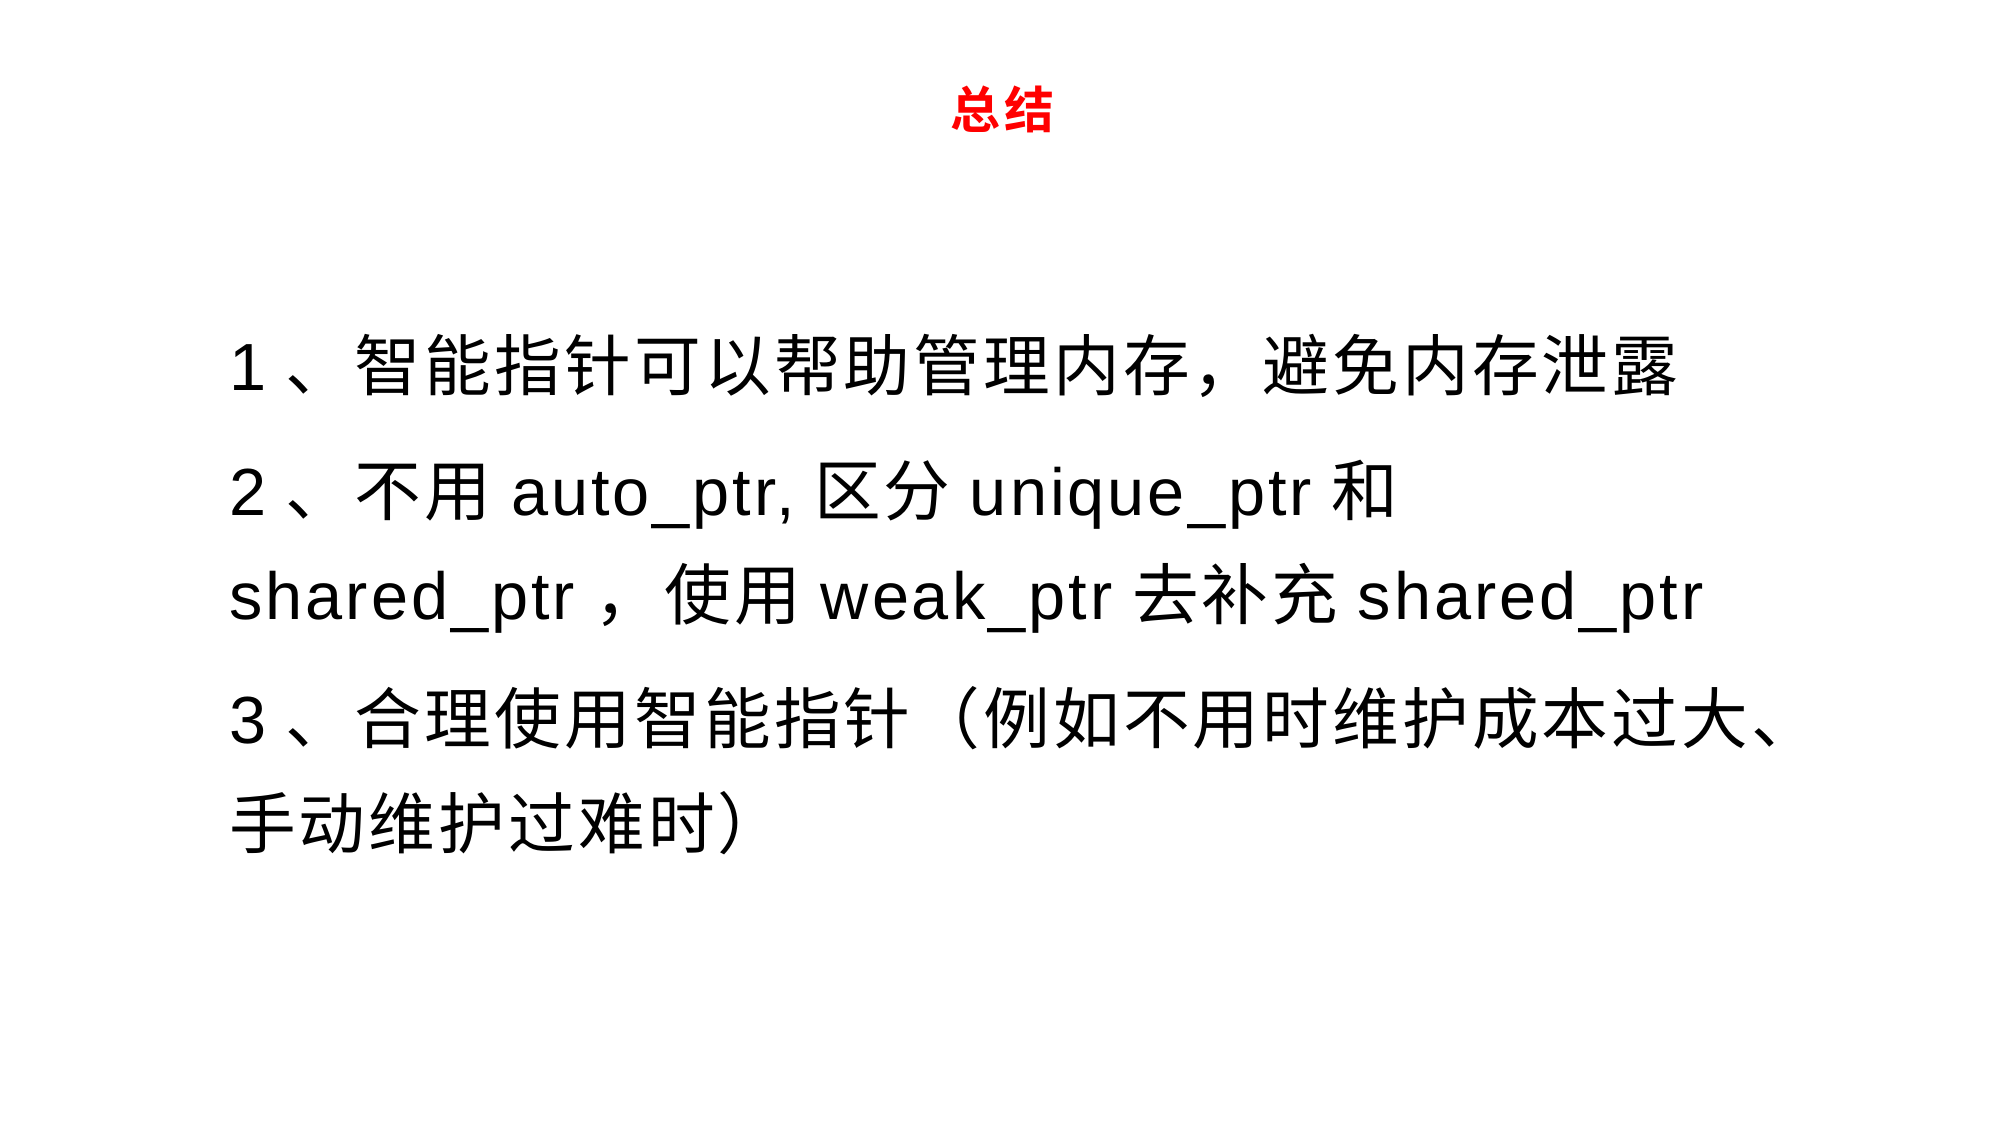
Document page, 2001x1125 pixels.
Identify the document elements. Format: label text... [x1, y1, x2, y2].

list 1、智能指针可以帮助管理内存，避免内存泄露 2、不用auto_ptr,区分unique_ptr和shared_ptr，使用weak_ptr去补充shared_ptr 3、合理使用智能指针（例如不用时维护成本过大、手动维护过难时） [137, 299, 1863, 885]
title 总结 [109, 72, 1891, 146]
